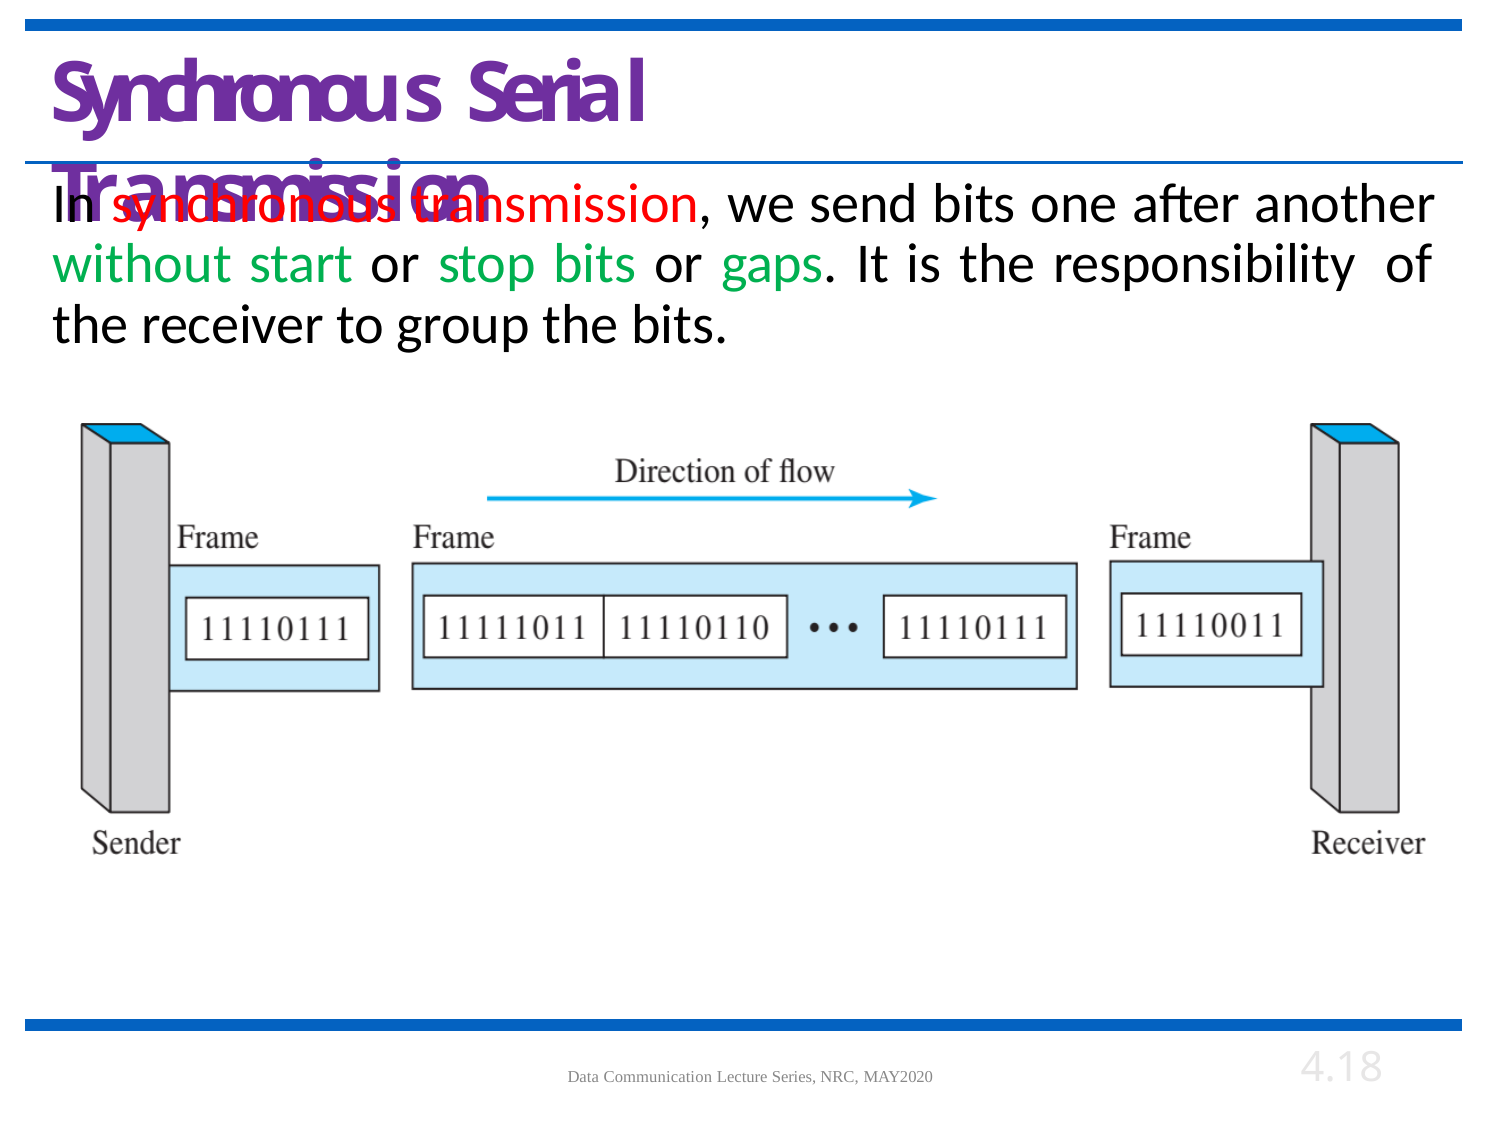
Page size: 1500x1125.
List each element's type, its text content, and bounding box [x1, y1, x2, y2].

footer Data Communication Lecture Series, NRC, MAY2020 [565, 1065, 935, 1125]
picture [79, 423, 1426, 855]
text_box Synchronous Serial Transmission [48, 36, 1008, 162]
text_box In synchronous transmission, we send bits one after another without start or stop bits or gaps. It is the responsibility of the receiver to group the bits. [50, 163, 1452, 355]
slide_number 4.18 [1298, 1048, 1389, 1125]
